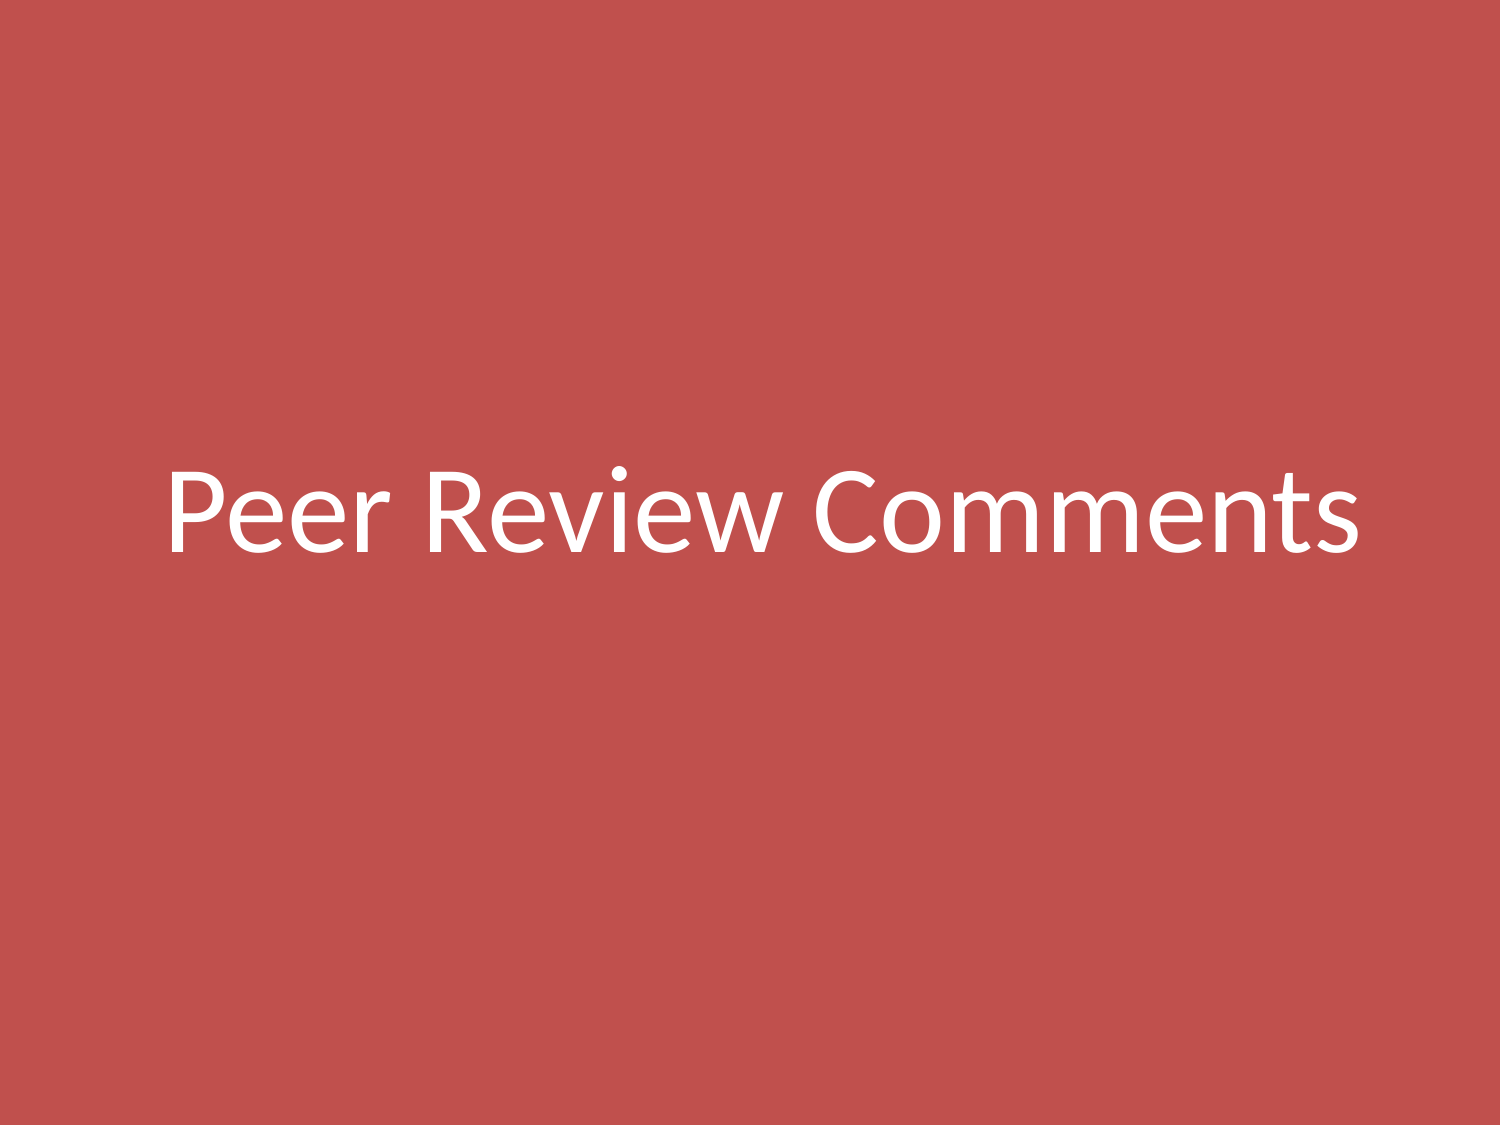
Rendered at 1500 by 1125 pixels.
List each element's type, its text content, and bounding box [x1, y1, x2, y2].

title Peer Review Comments [88, 408, 1439, 597]
